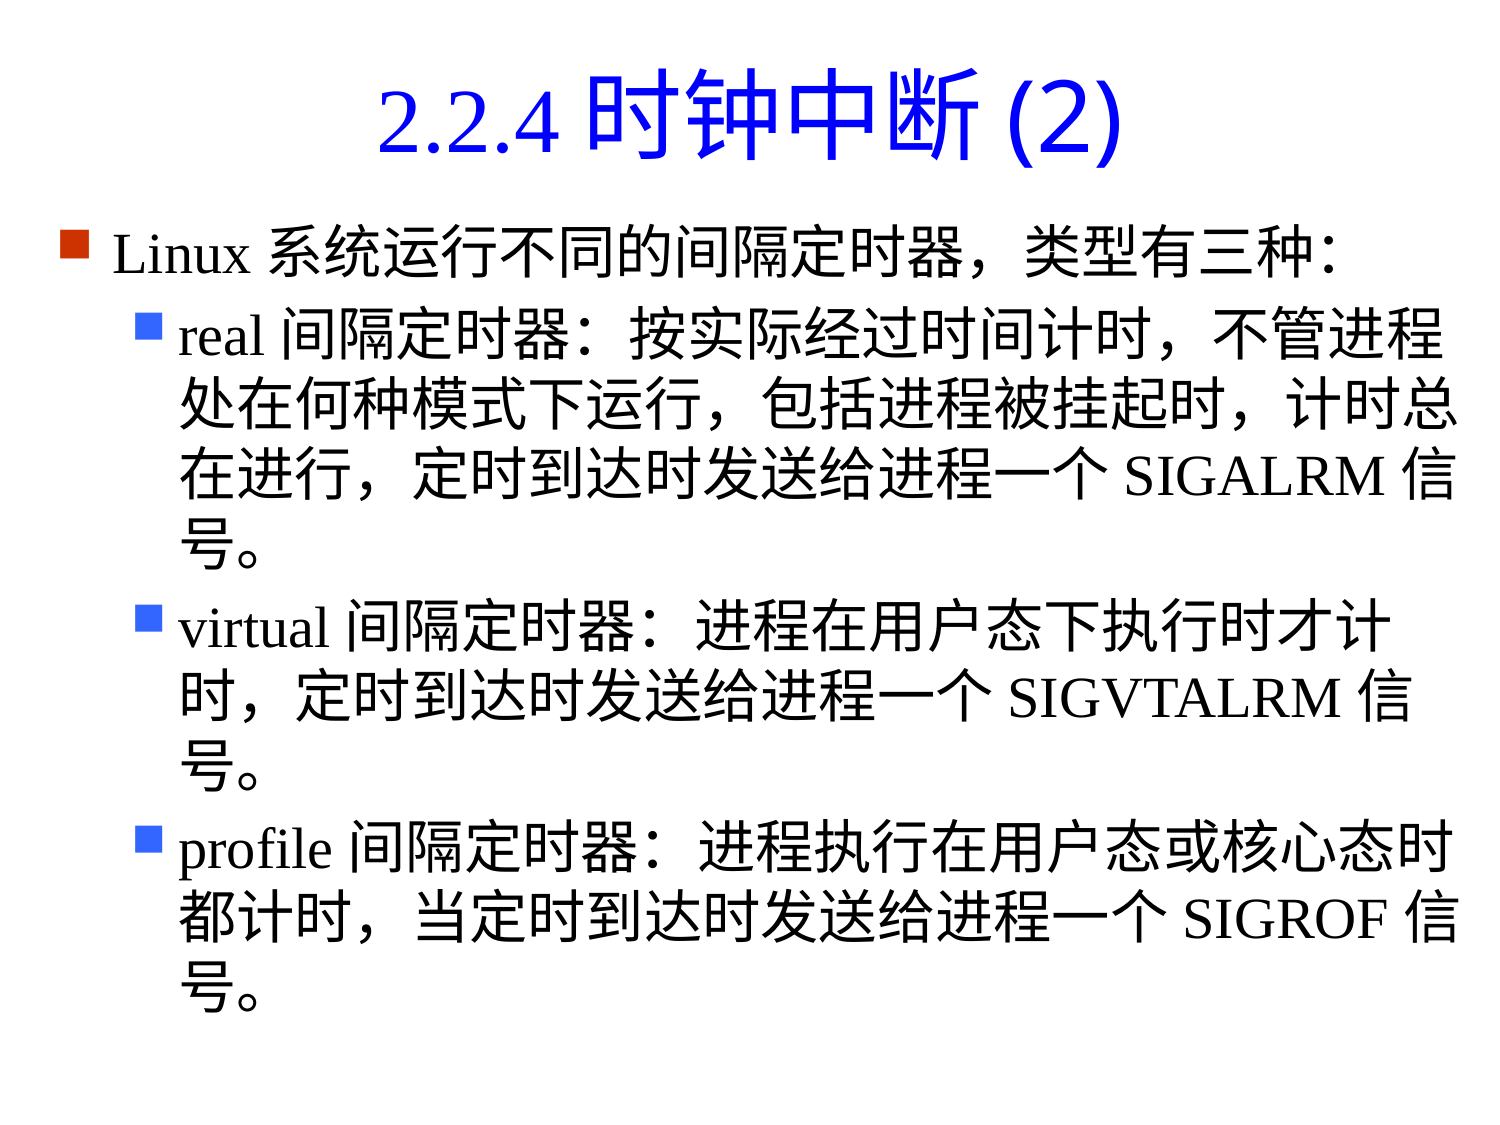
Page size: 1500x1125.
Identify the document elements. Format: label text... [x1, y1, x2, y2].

title 2.2.4时钟中断(2) [112, 18, 1388, 207]
list Linux系统运行不同的间隔定时器，类型有三种： real间隔定时器：按实际经过时间计时，不管进程处在何种模式下运行，包括进程被挂起时，计时总在进行，定时到达时发送给进程一个SIGALRM信号。 virtual间隔定时器：进程在用户态下执行时才计时，定时到达时发送给进程一个SIGVTALRM信号。 profile间隔定时器：进程执行在用户态或核心态时都计时，当定时到达时发送给进程一个SIGROF信号。 [40, 207, 1483, 1048]
